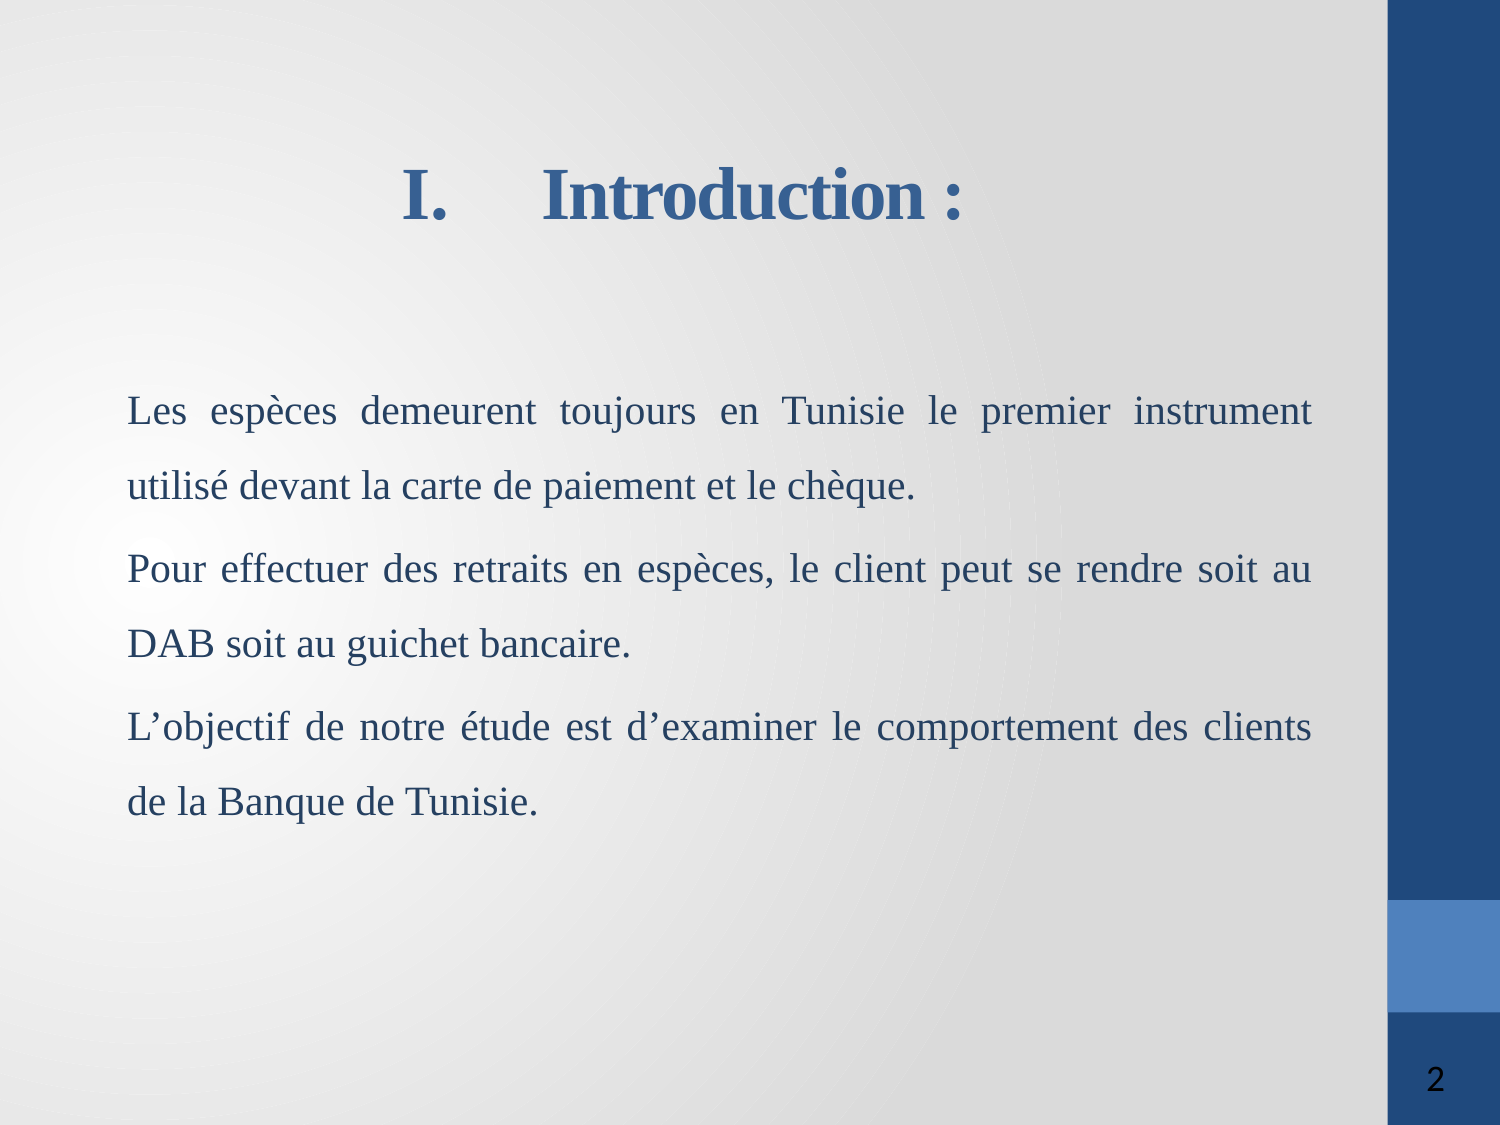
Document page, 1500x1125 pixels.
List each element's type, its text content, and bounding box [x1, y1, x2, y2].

title Introduction : [64, 302, 1303, 408]
subtitle Les espèces demeurent toujours en Tunisie le premier instrument utilisé devant la carte de paiement et le chèque. Pour effectuer des retraits en espèces, le client peut se rendre soit au DAB soit au guichet bancaire. L’objectif de notre étude est d’examiner le comportement des clients de la Banque de Tunisie. [112, 349, 1329, 961]
text_box 2 [1411, 1046, 1471, 1107]
